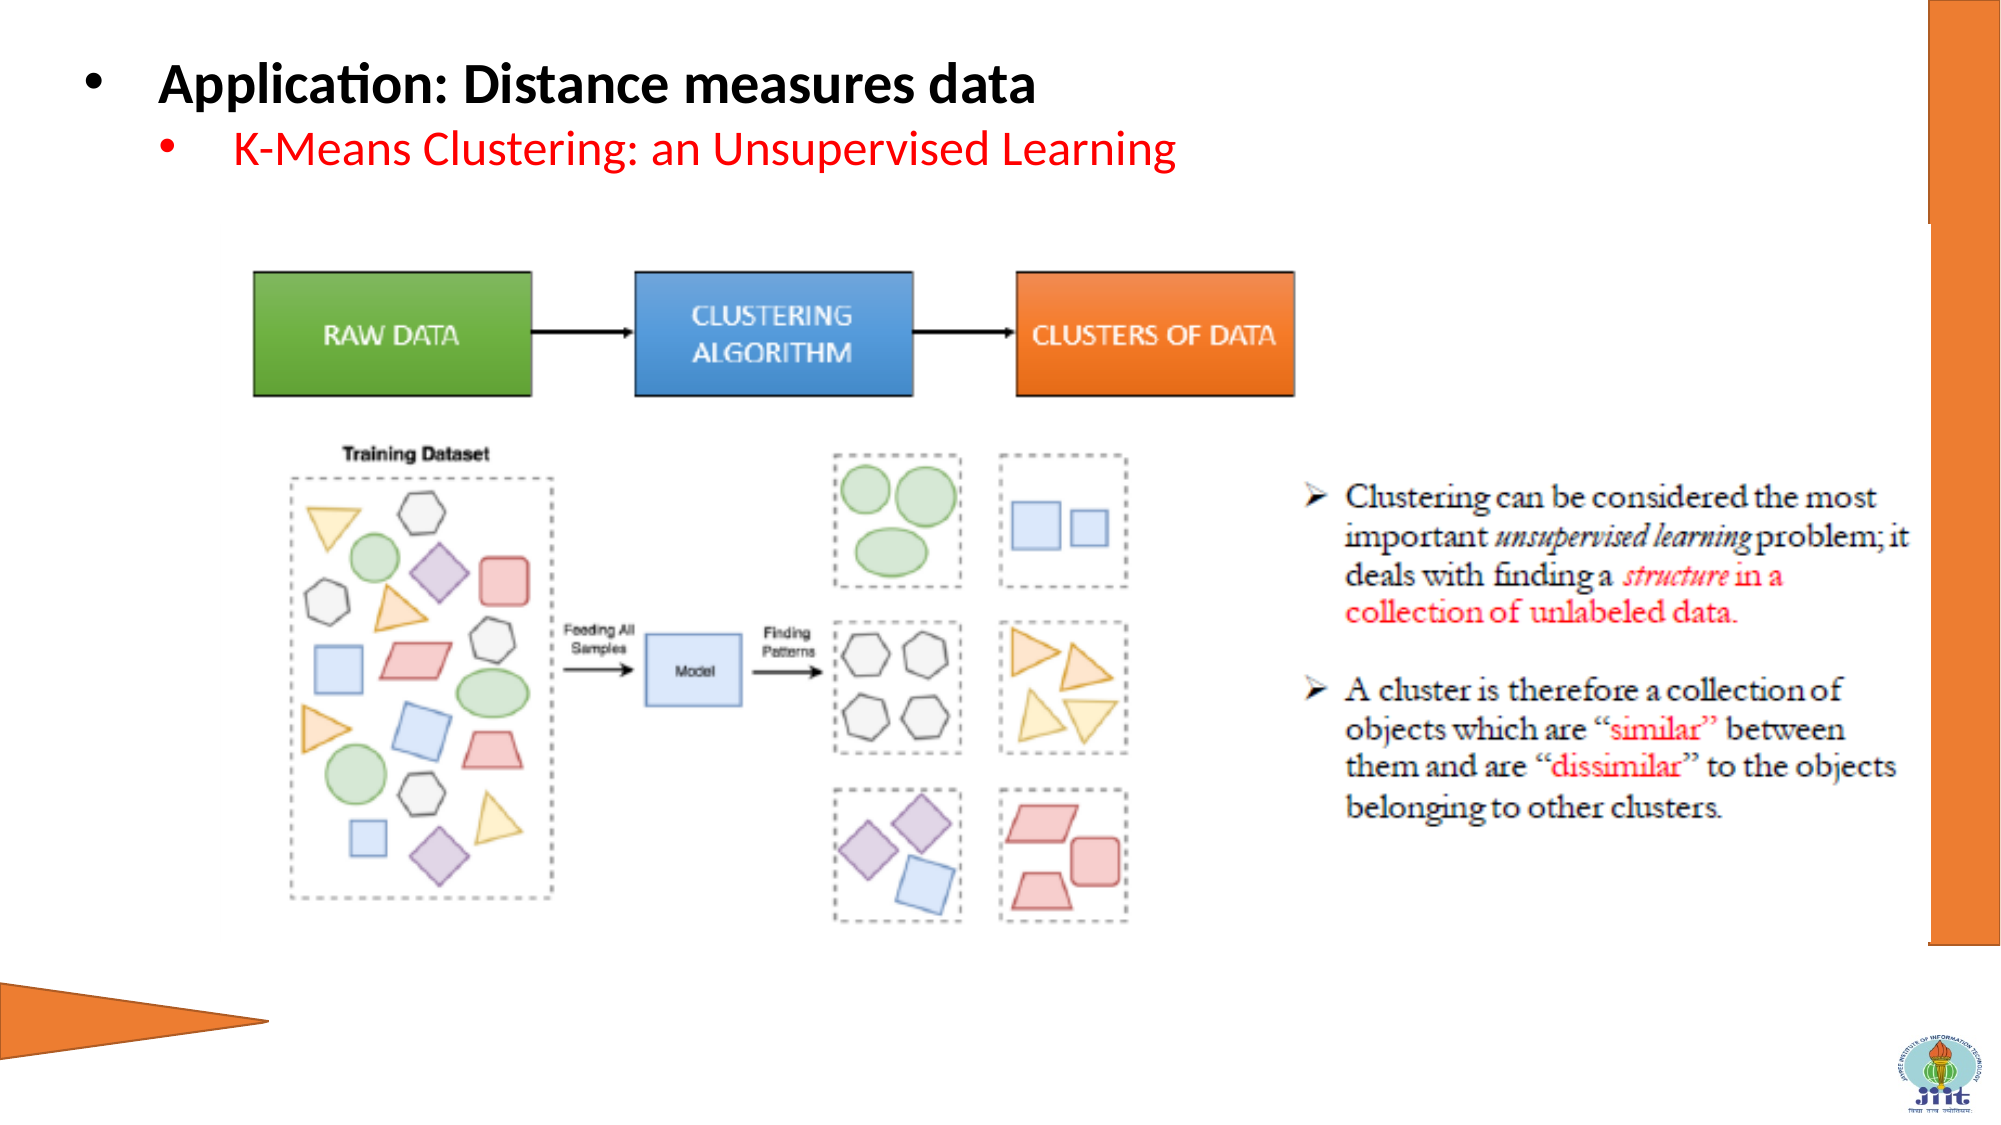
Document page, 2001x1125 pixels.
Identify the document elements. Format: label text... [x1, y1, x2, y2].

text_box Application: Distance measures data K-Means Clustering: an Unsupervised Learning [68, 37, 1721, 223]
picture [1898, 1035, 1982, 1113]
picture [219, 224, 1932, 942]
